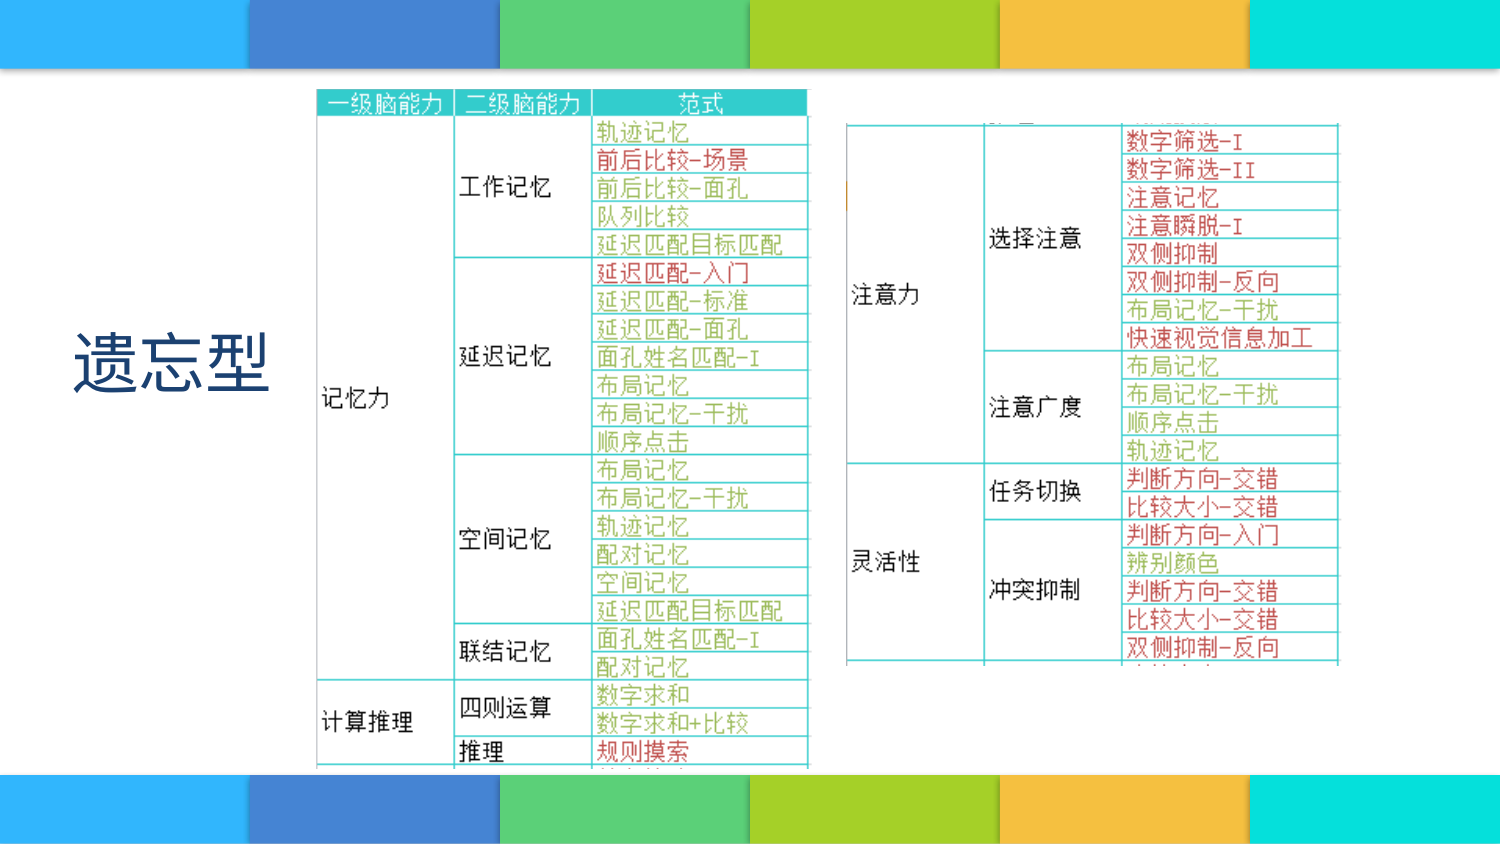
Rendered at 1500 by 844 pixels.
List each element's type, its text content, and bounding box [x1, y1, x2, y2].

picture [316, 88, 812, 769]
picture [845, 123, 1342, 666]
text_box 遗忘型 [57, 314, 288, 410]
